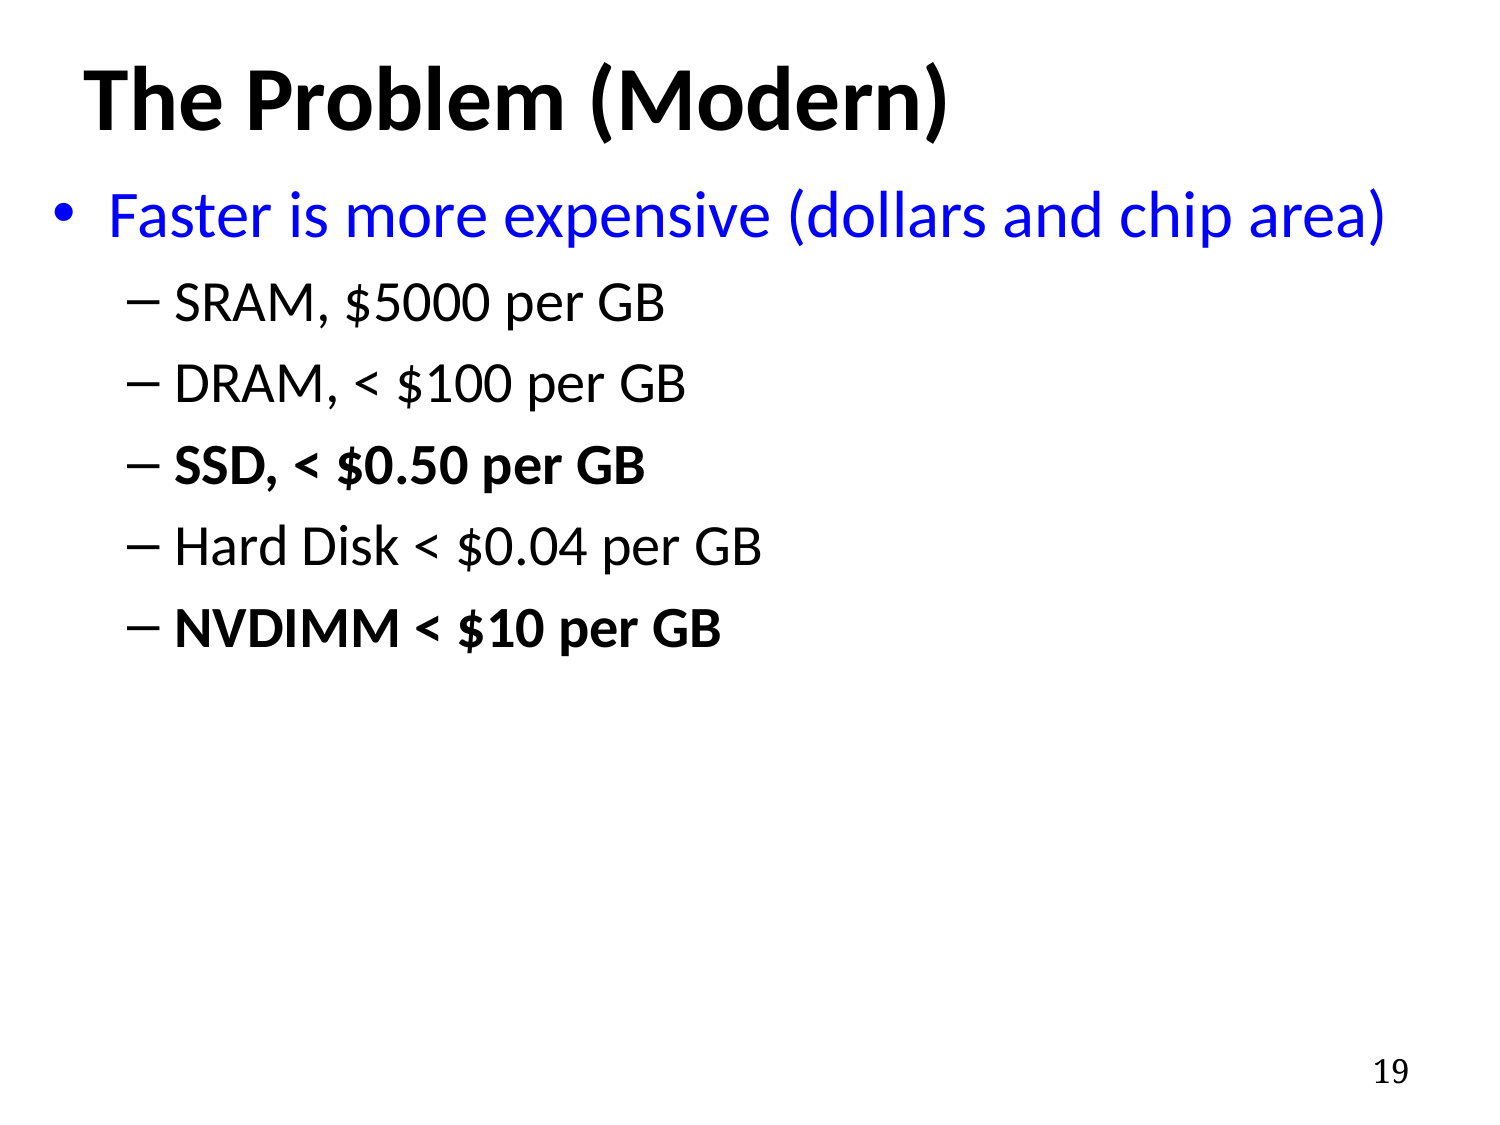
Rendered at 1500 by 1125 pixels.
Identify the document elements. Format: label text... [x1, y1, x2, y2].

title The Problem (Modern) [68, 0, 1419, 163]
list Faster is more expensive (dollars and chip area) SRAM, $5000 per GB DRAM, < $100 per GB SSD, < $0.50 per GB Hard Disk < $0.04 per GB NVDIMM < $10 per GB [37, 163, 1450, 1016]
slide_number 19 [1074, 1042, 1425, 1103]
